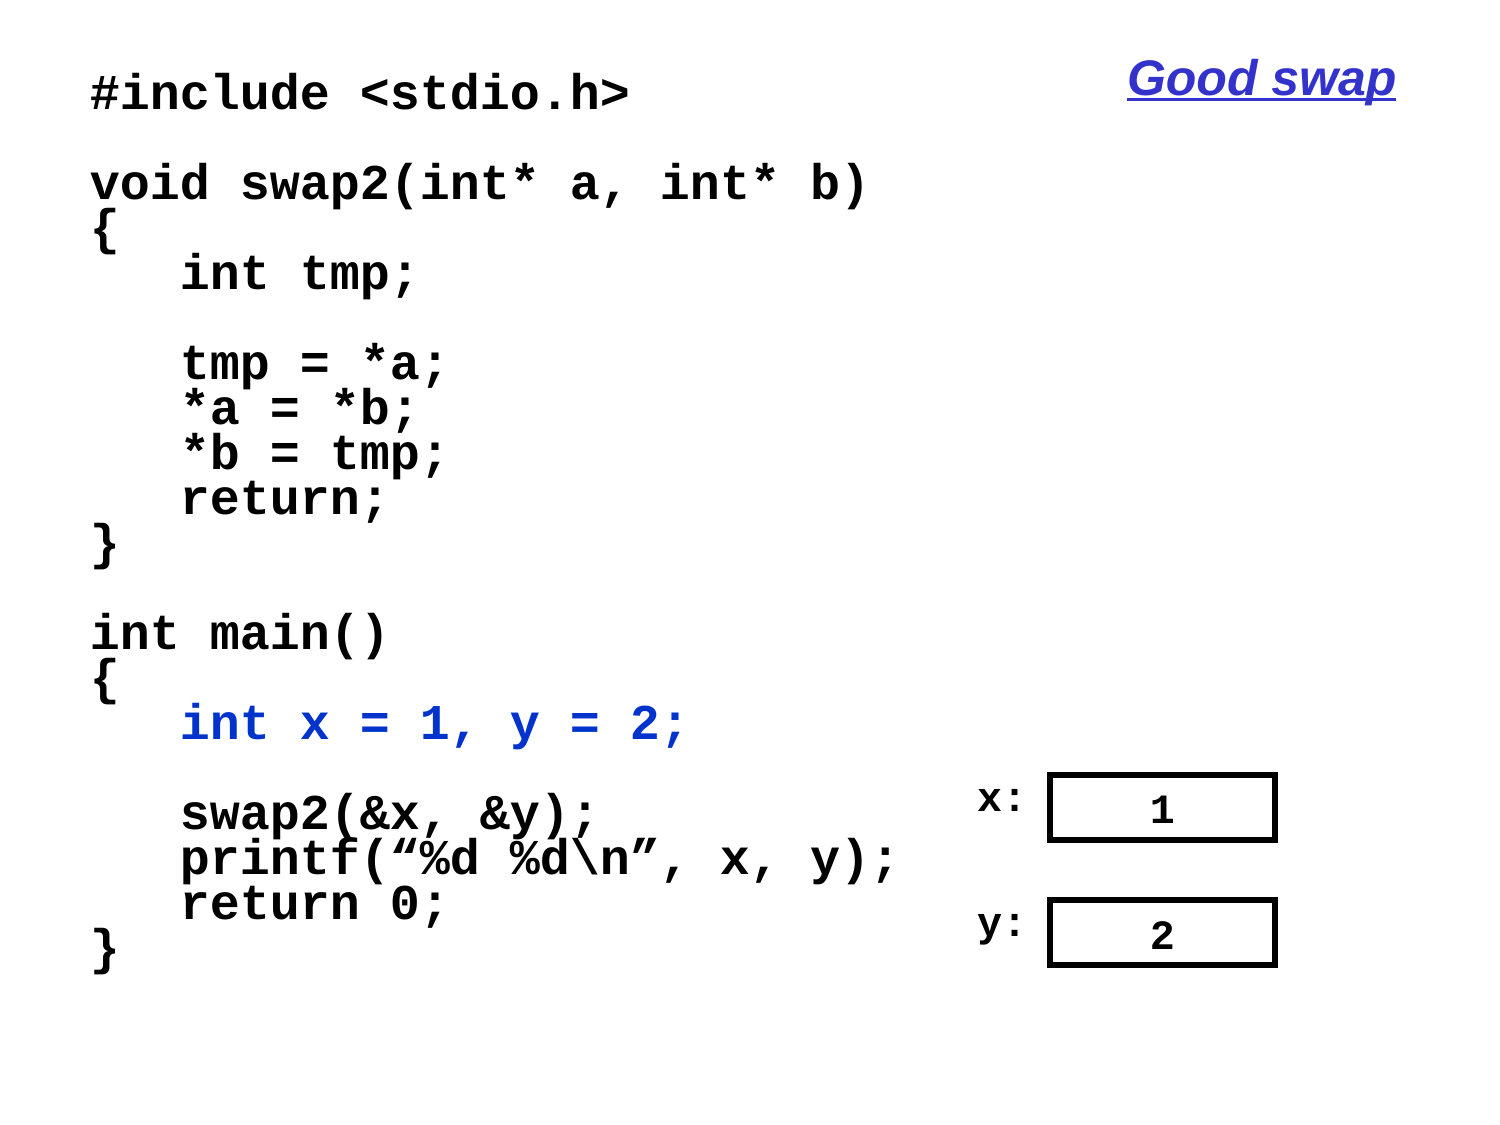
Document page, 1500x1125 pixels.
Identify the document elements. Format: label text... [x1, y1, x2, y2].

text_box x: [962, 762, 1188, 828]
text_box Good swap [1112, 37, 1425, 113]
text_box 2 [1049, 900, 1275, 965]
text_box y: [962, 887, 1188, 953]
text_box 1 [1049, 774, 1275, 840]
text_box #include <stdio.h> void swap2(int* a, int* b) { int tmp; tmp = *a; *a = *b; *b = tmp; return; } int main() { int x = 1, y = 2; swap2(&x, &y); printf(“%d %d\n”, x, y); return 0; } [74, 77, 975, 978]
